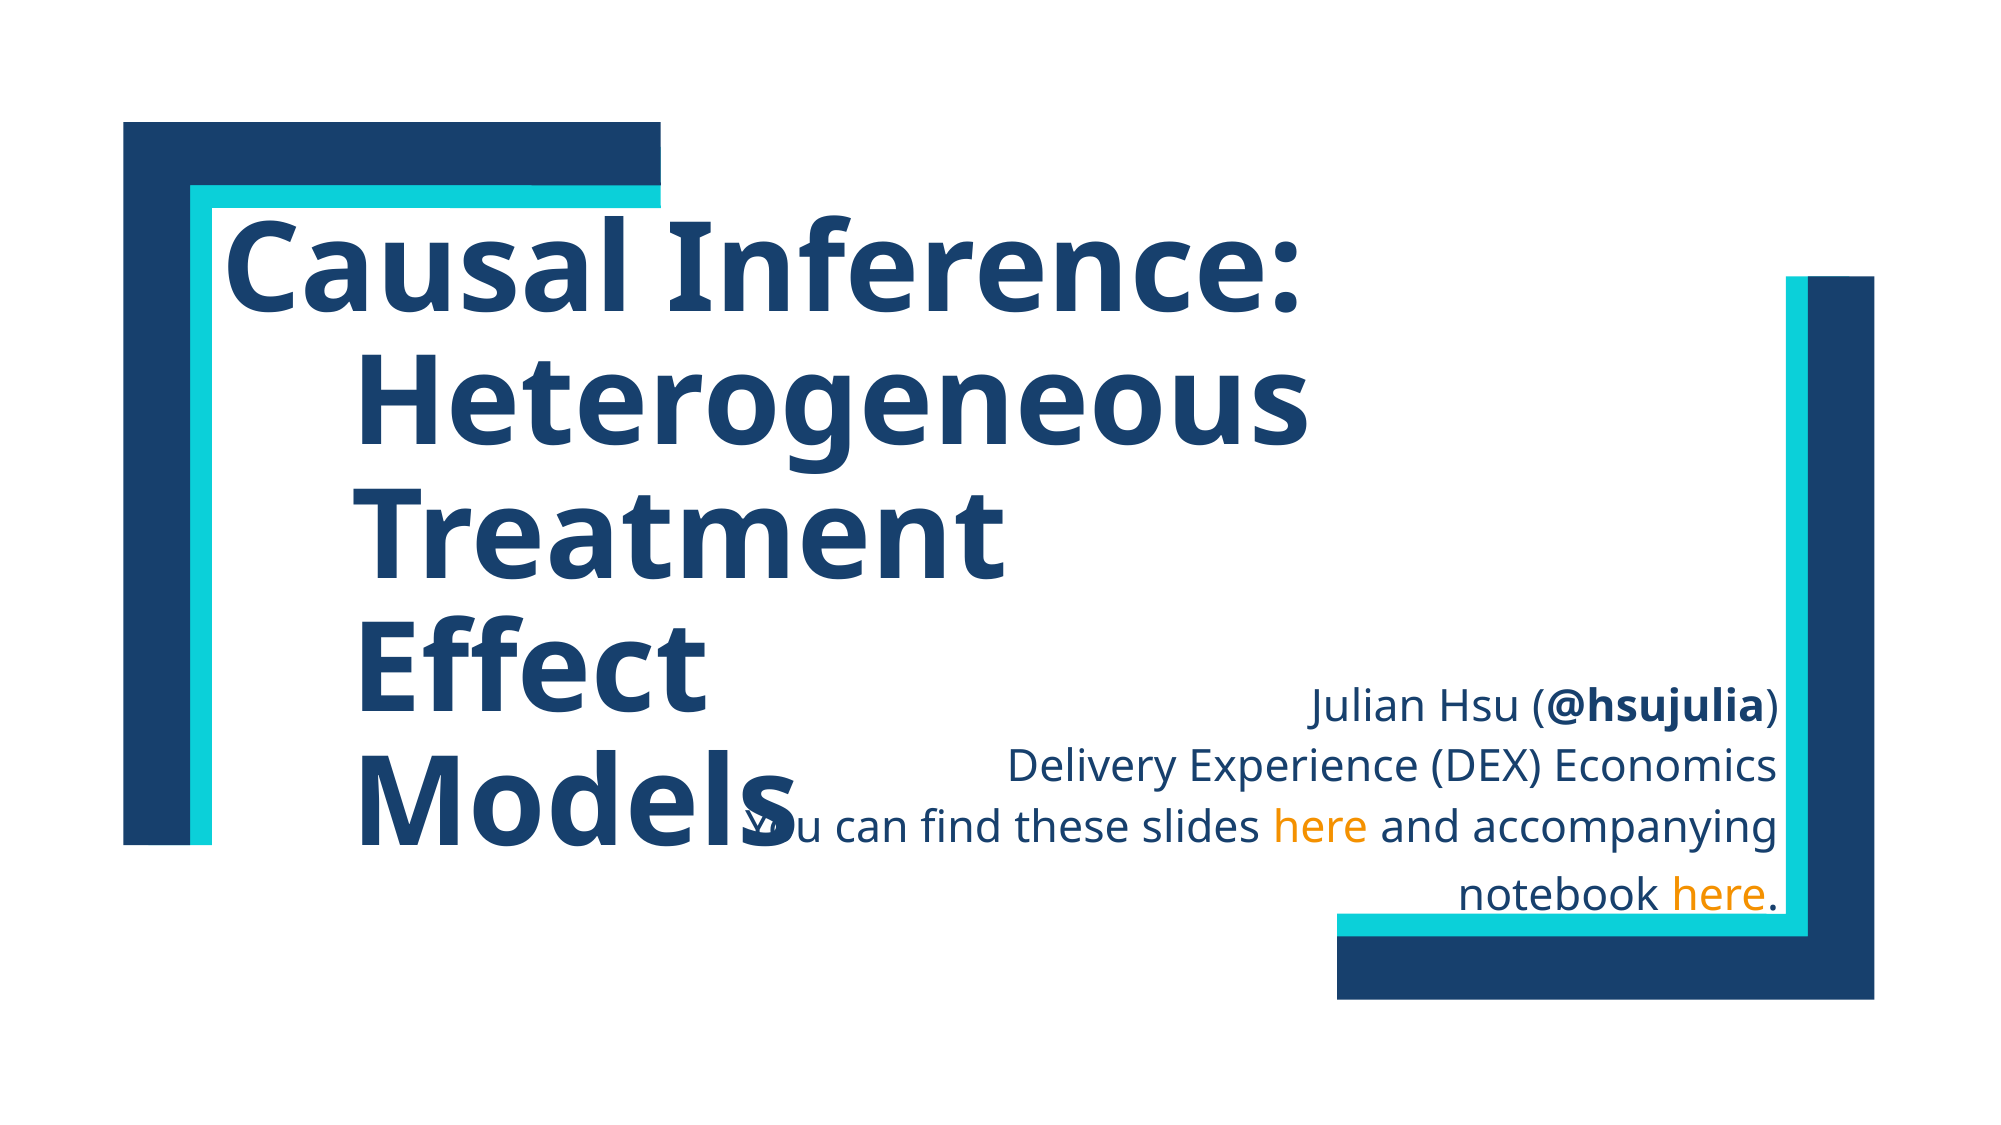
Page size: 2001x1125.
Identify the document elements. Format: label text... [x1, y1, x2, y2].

title Causal Inference: Heterogeneous Treatment Effect Models [206, 190, 1654, 880]
subtitle Julian Hsu (@hsujulia) Delivery Experience (DEX) Economics You can find these slides here and accompanying notebook here. [506, 663, 1794, 935]
